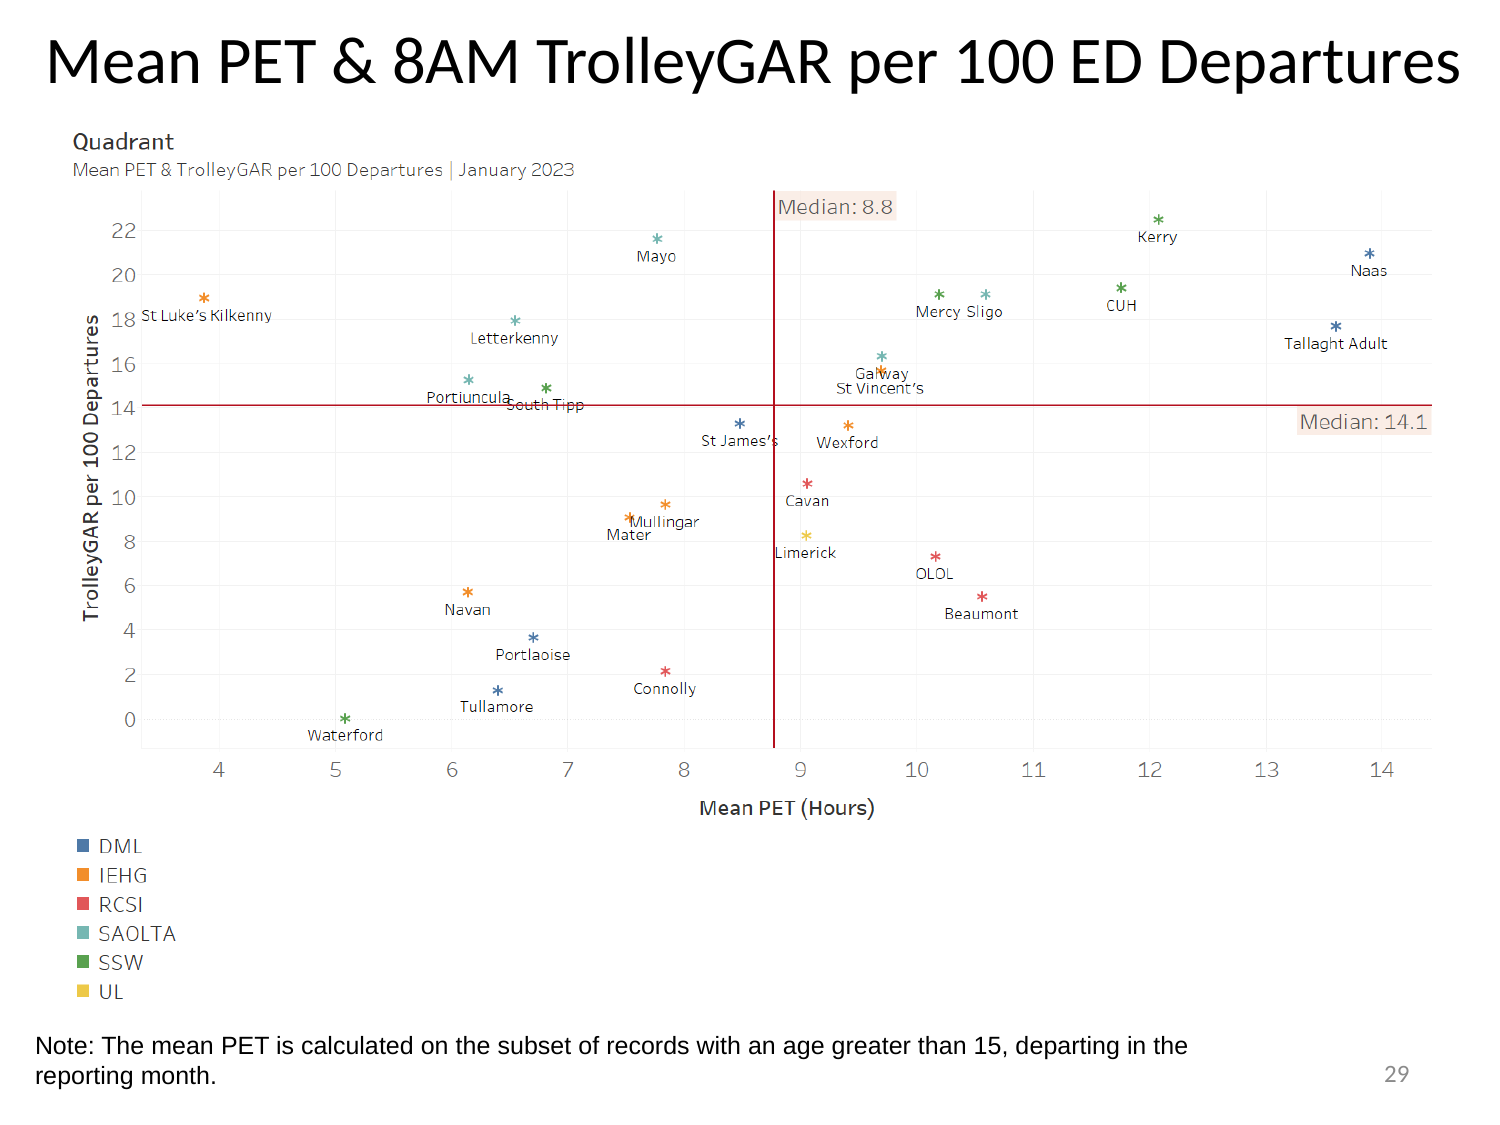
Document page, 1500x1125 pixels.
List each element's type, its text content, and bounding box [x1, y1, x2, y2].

text_box 29 [1074, 1042, 1425, 1103]
text_box Note: The mean PET is calculated on the subset of records with an age greater than 15, departing in the reporting month. [20, 1022, 1225, 1097]
text_box Mean PET & 8AM TrolleyGAR per 100 ED Departures [7, 0, 1500, 118]
picture [67, 119, 1433, 1006]
